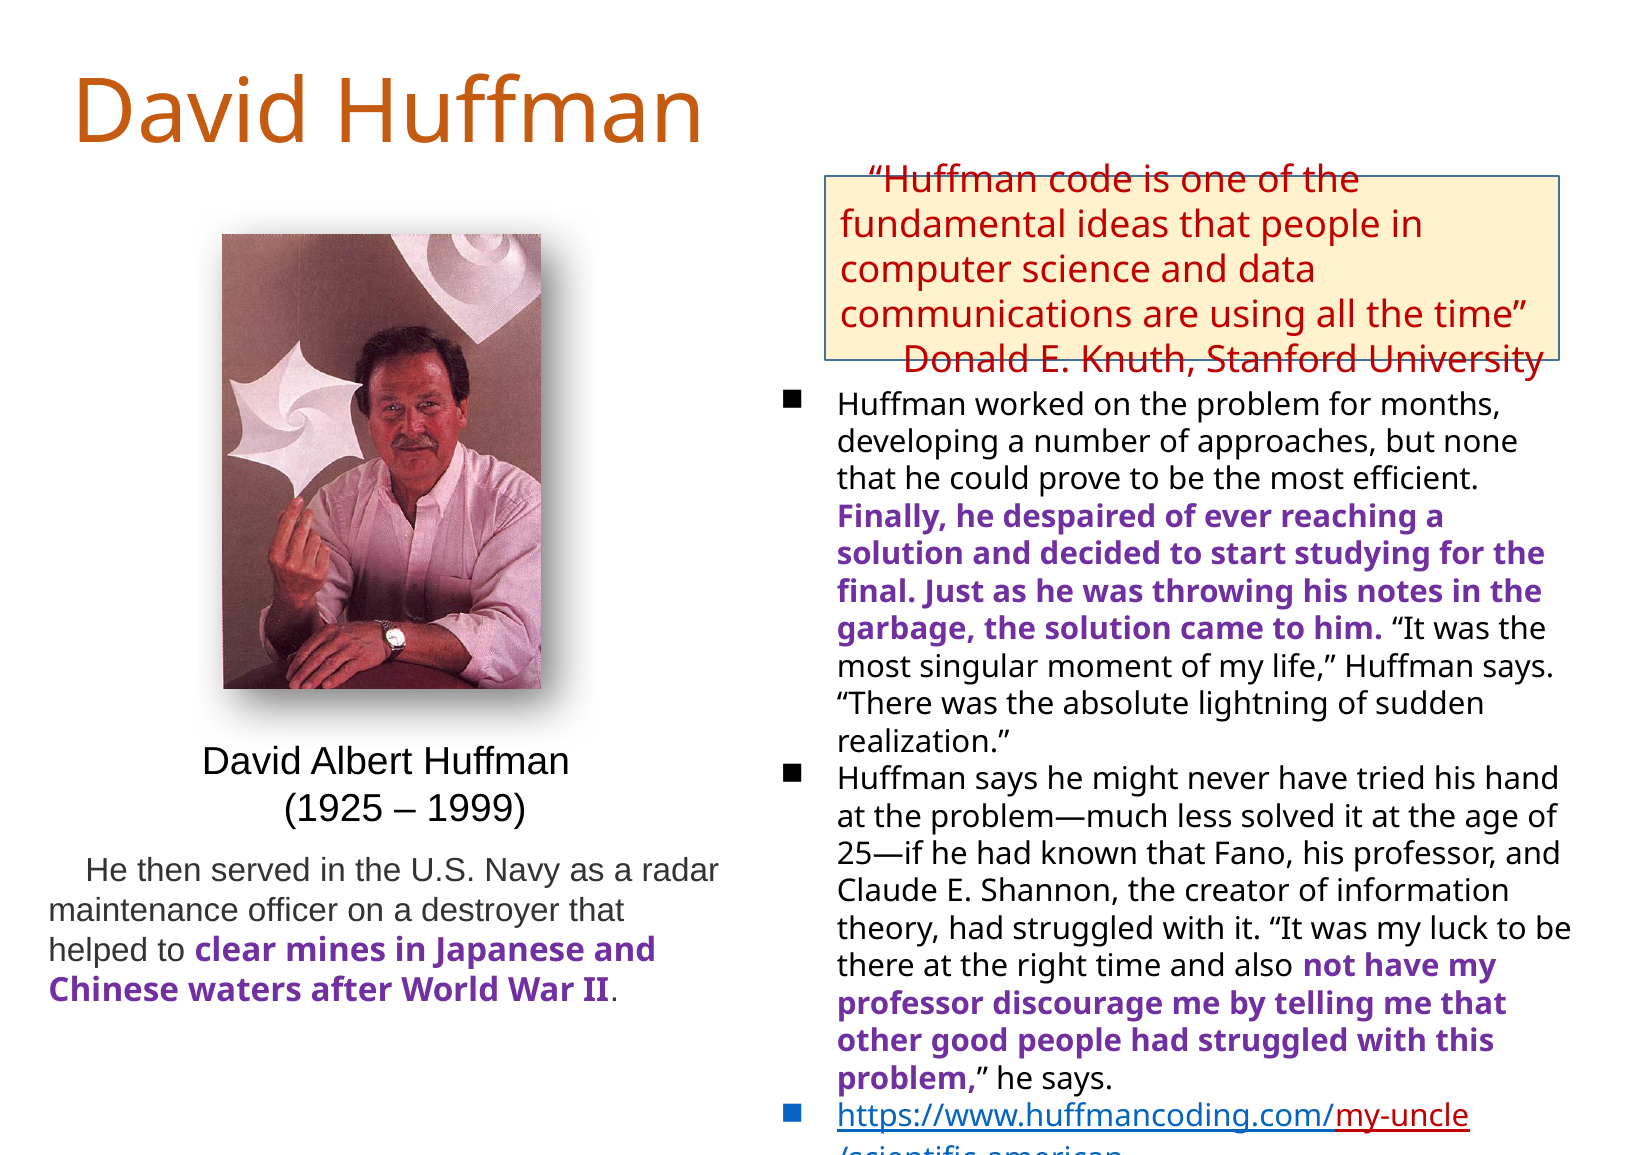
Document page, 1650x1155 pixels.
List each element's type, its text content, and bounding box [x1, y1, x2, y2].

text_box He then served in the U.S. Navy as a radar maintenance officer on a destroyer that helped to clear mines in Japanese and Chinese waters after World War II. [33, 840, 743, 1016]
text_box David Albert Huffman (1925 – 1999) [187, 727, 613, 837]
text_box “Huffman code is one of the fundamental ideas that people in computer science and data communications are using all the time” Donald E. Knuth, Stanford University [824, 175, 1560, 361]
text_box David Huffman [57, 45, 1496, 221]
text_box Huffman worked on the problem for months, developing a number of approaches, but none that he could prove to be the most efficient. Finally, he despaired of ever reaching a solution and decided to start studying for the final. Just as he was throwing his notes in the garbage, the solution came to him. “It was the most singular moment of my life,” Huffman says. “There was the absolute lightning of sudden realization.” Huffman says he might never have tried his hand at the problem—much less solved it at the age of 25—if he had known that Fano, his professor, and Claude E. Shannon, the creator of information theory, had struggled with it. “It was my luck to be there at the right time and also not have my professor discourage me by telling me that other good people had struggled with this problem,” he says. https://www.huffmancoding.com/my-uncle/scientific-american [765, 376, 1591, 1155]
picture [222, 234, 541, 689]
